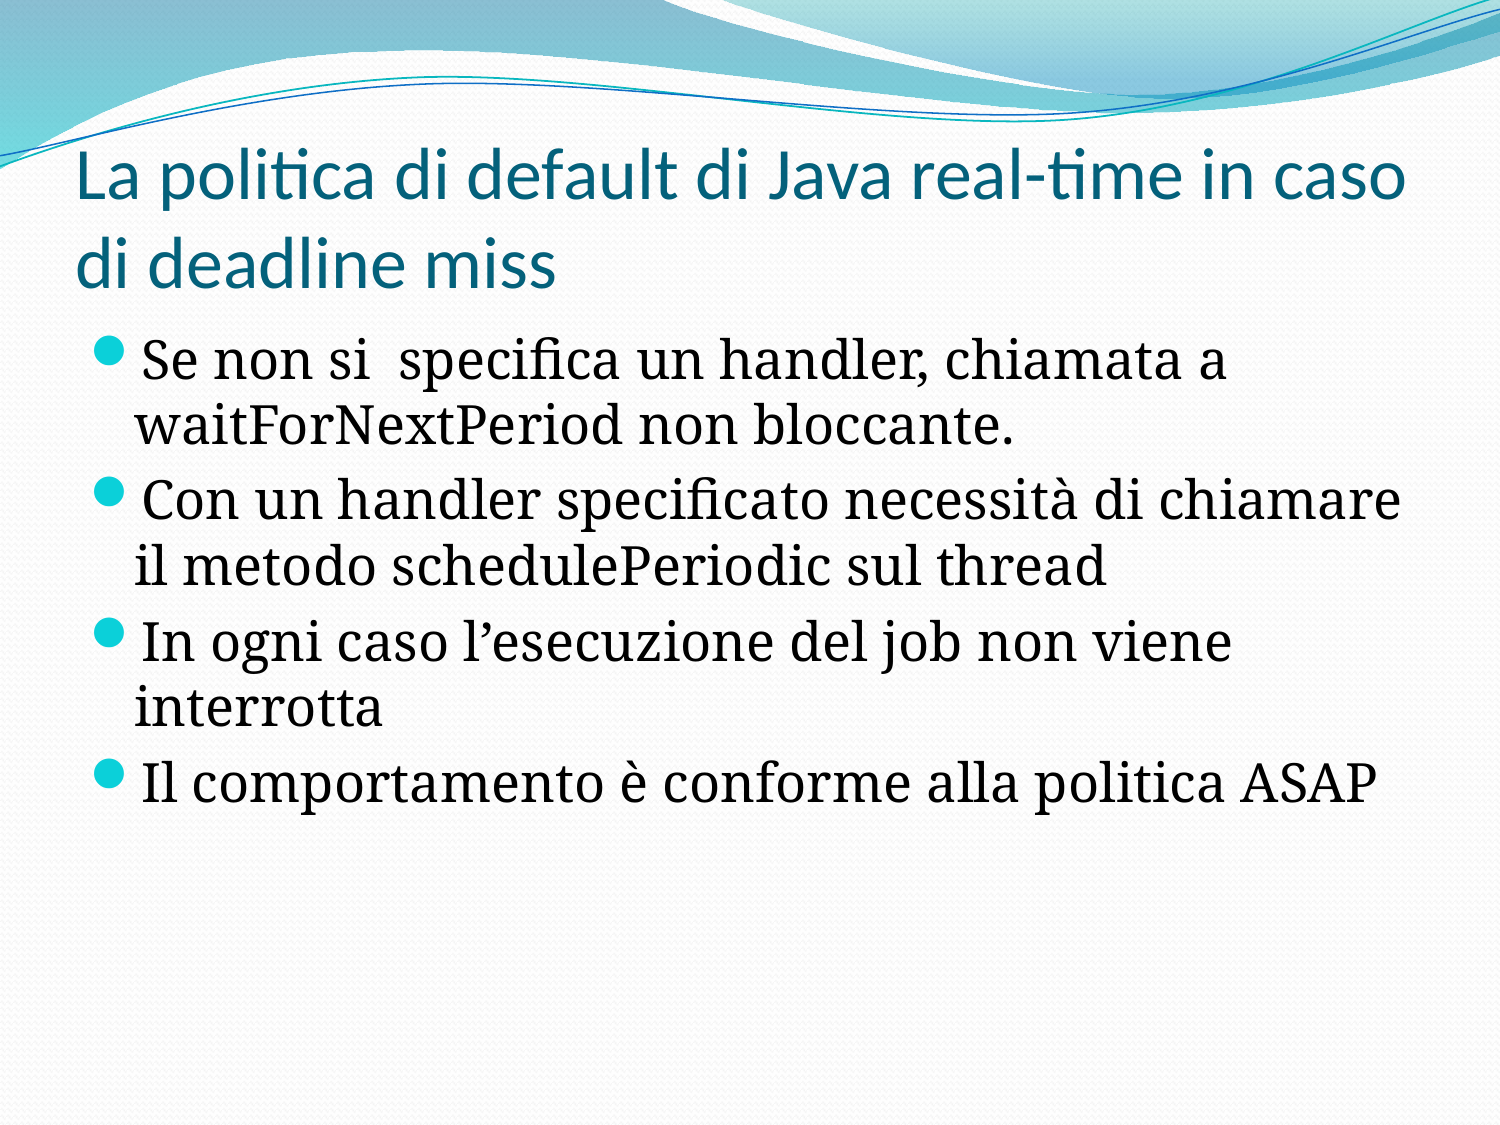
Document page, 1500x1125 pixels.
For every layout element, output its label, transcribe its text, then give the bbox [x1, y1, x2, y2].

title La politica di default di Java real-time in caso di deadline miss [75, 115, 1425, 303]
list Se non si specifica un handler, chiamata a waitForNextPeriod non bloccante. Con un handler specificato necessità di chiamare il metodo schedulePeriodic sul thread In ogni caso l’esecuzione del job non viene interrotta Il comportamento è conforme alla politica ASAP [75, 317, 1425, 1038]
